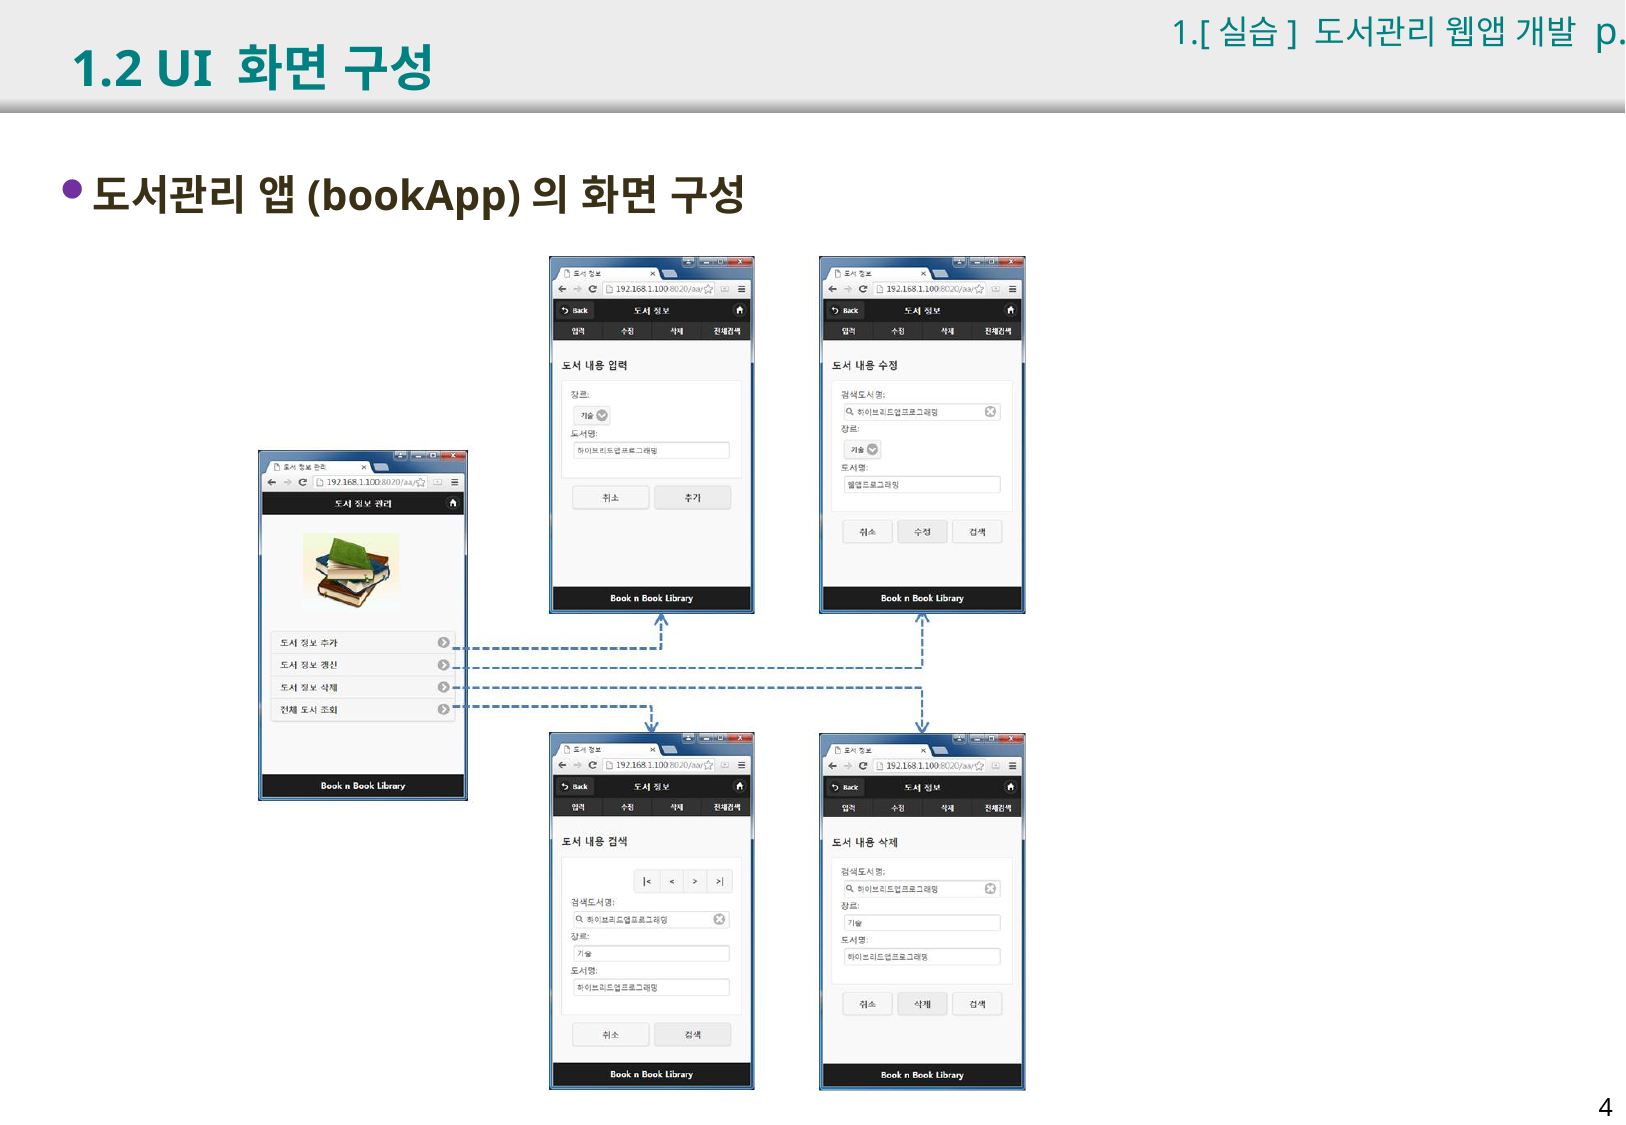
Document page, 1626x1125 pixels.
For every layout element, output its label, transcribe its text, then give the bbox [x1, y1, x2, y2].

list 도서관리 앱(bookApp)의 화면 구성 [44, 160, 1593, 1095]
text_box 1.[실습] 도서관리 웹앱 개발 p.449 [1156, 0, 1625, 60]
title 1.2 UI 화면 구성 [56, 18, 1545, 115]
picture [257, 255, 1026, 1092]
